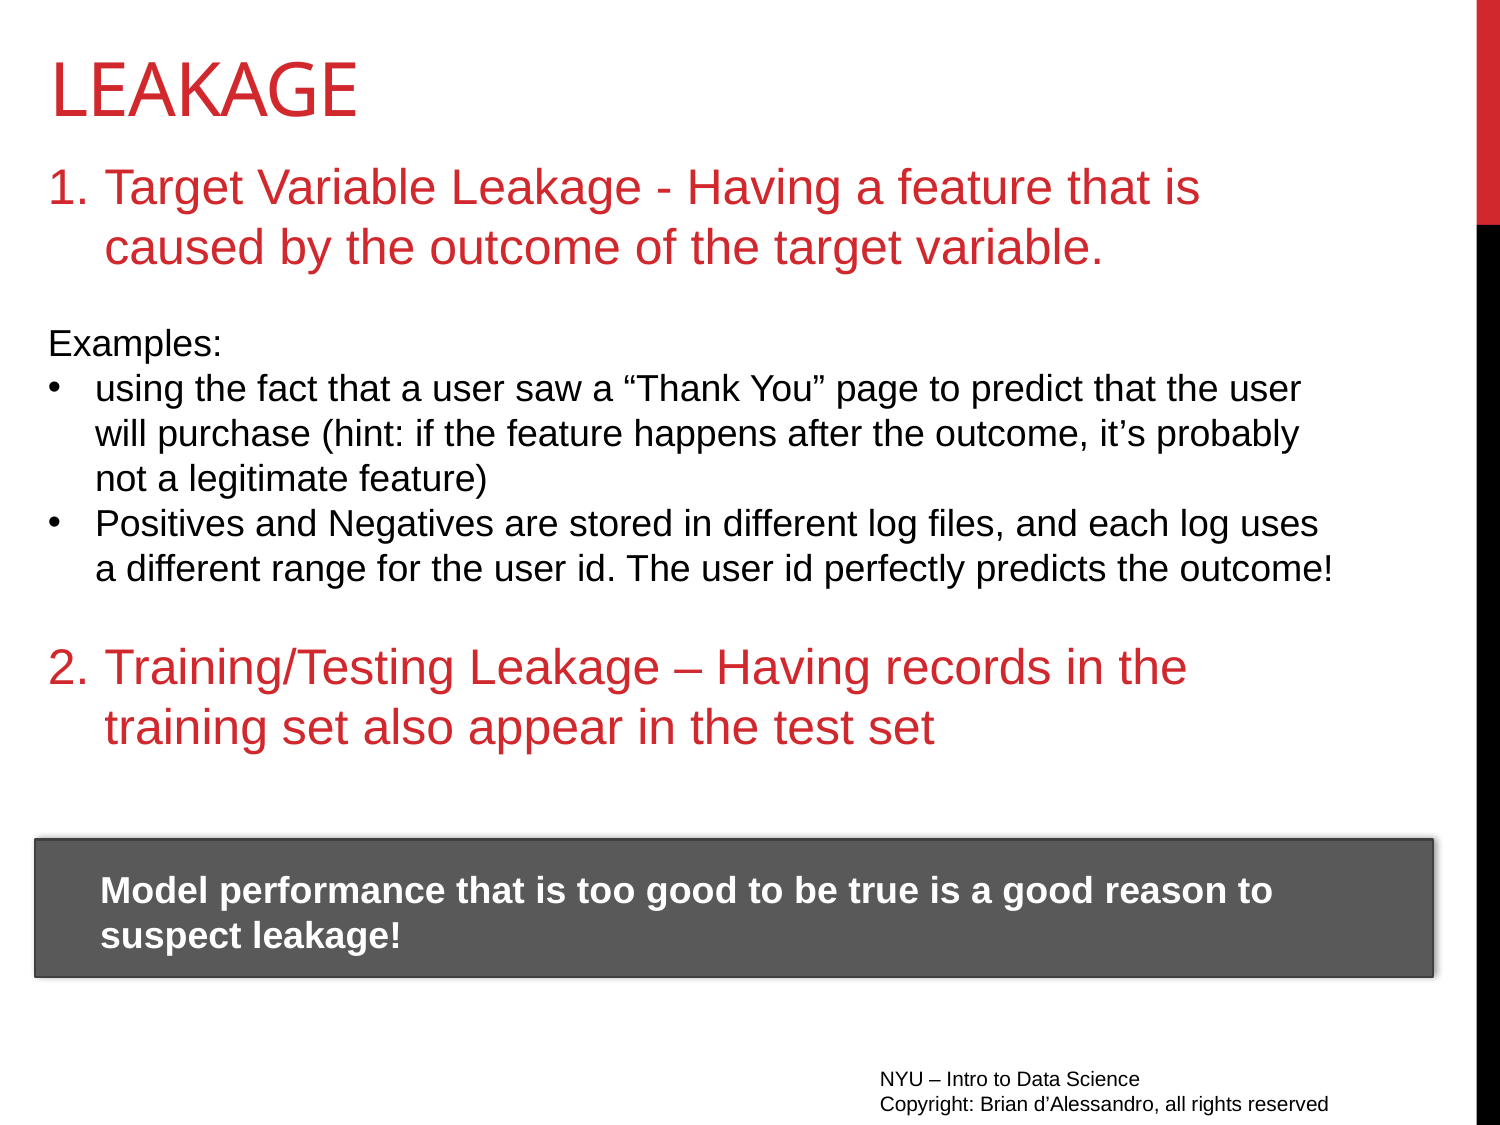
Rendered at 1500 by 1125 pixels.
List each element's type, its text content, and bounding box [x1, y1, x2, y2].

text_box [34, 838, 1434, 978]
text_box Target Variable Leakage - Having a feature that is caused by the outcome of the target variable. Examples: using the fact that a user saw a “Thank You” page to predict that the user will purchase (hint: if the feature happens after the outcome, it’s probably not a legitimate feature) Positives and Negatives are stored in different log files, and each log uses a different range for the user id. The user id perfectly predicts the outcome! Training/Testing Leakage – Having records in the training set also appear in the test set [33, 146, 1364, 837]
title leakage [321, 31, 1452, 140]
text_box [25, 0, 321, 218]
text_box Model performance that is too good to be true is a good reason to suspect leakage! [85, 858, 1398, 964]
